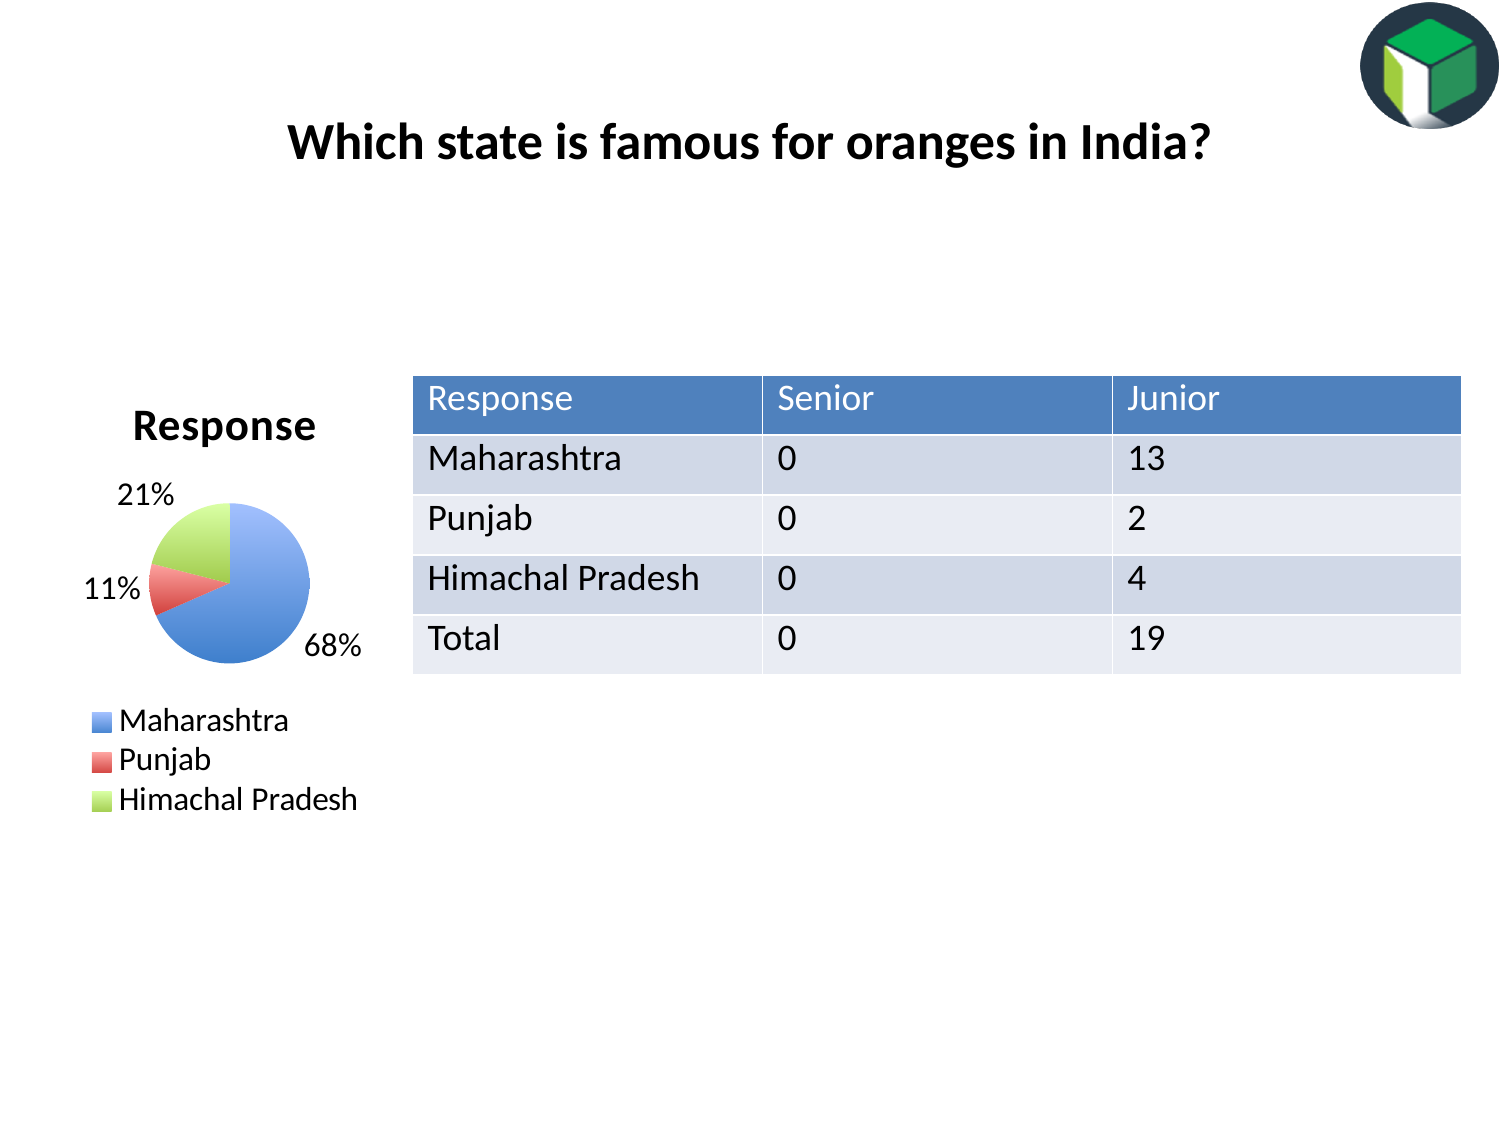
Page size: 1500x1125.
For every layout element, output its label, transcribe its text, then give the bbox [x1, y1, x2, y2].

table_cell Total [454, 616, 762, 674]
table_cell Punjab [454, 496, 762, 554]
table_cell 0 [763, 556, 1112, 614]
table_cell Himachal Pradesh [454, 556, 762, 614]
table_cell 0 [763, 496, 1112, 554]
chart [0, 374, 451, 826]
picture [1360, 2, 1499, 130]
table_header Junior [1113, 376, 1461, 434]
table_cell 0 [763, 436, 1112, 494]
table_cell Maharashtra [454, 436, 762, 494]
title Which state is famous for oranges in India? [75, 45, 1425, 233]
table_header Senior [763, 376, 1112, 434]
table_cell 0 [763, 616, 1112, 674]
table_cell 4 [1113, 556, 1461, 614]
table_cell 2 [1113, 496, 1461, 554]
table_cell 19 [1113, 616, 1461, 674]
table_cell 13 [1113, 436, 1461, 494]
table_header Response [452, 376, 762, 434]
